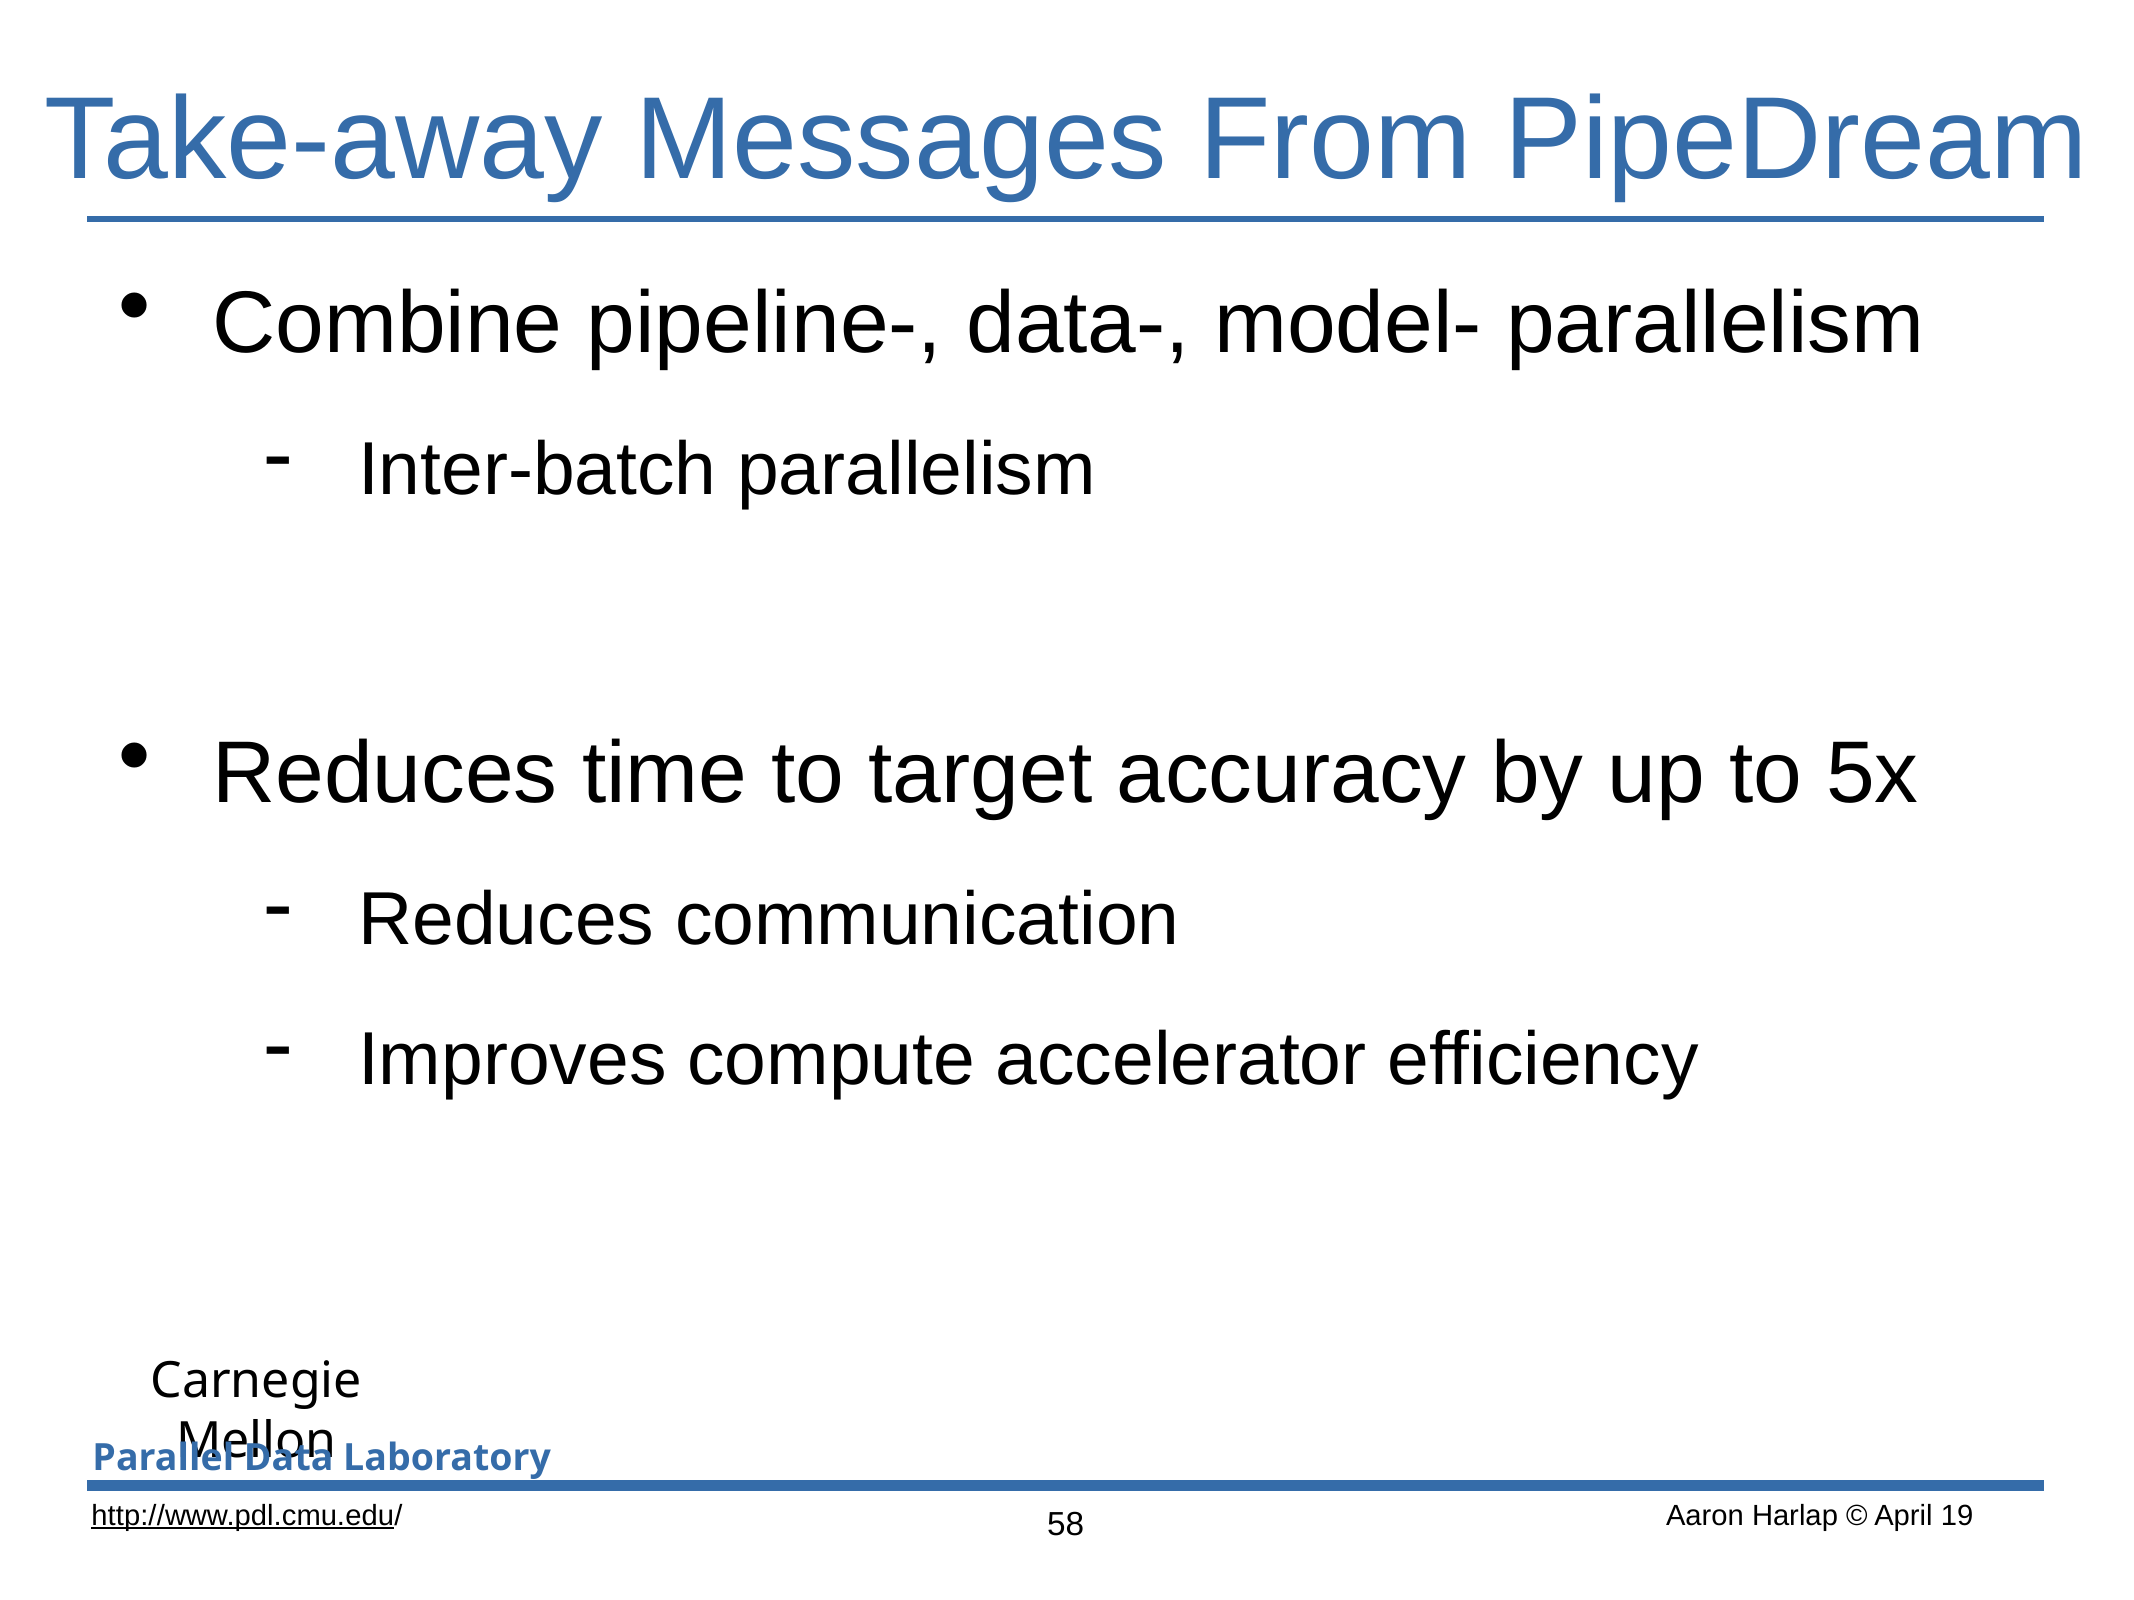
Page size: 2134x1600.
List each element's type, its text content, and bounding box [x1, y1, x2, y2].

list Combine pipeline-, data-, model- parallelism Inter-batch parallelism Reduces time to target accuracy by up to 5x Reduces communication Improves compute accelerator efficiency [57, 255, 2074, 1460]
title Take-away Messages From PipeDream [3, 41, 2132, 224]
slide_number 58 [1037, 1493, 1094, 1548]
